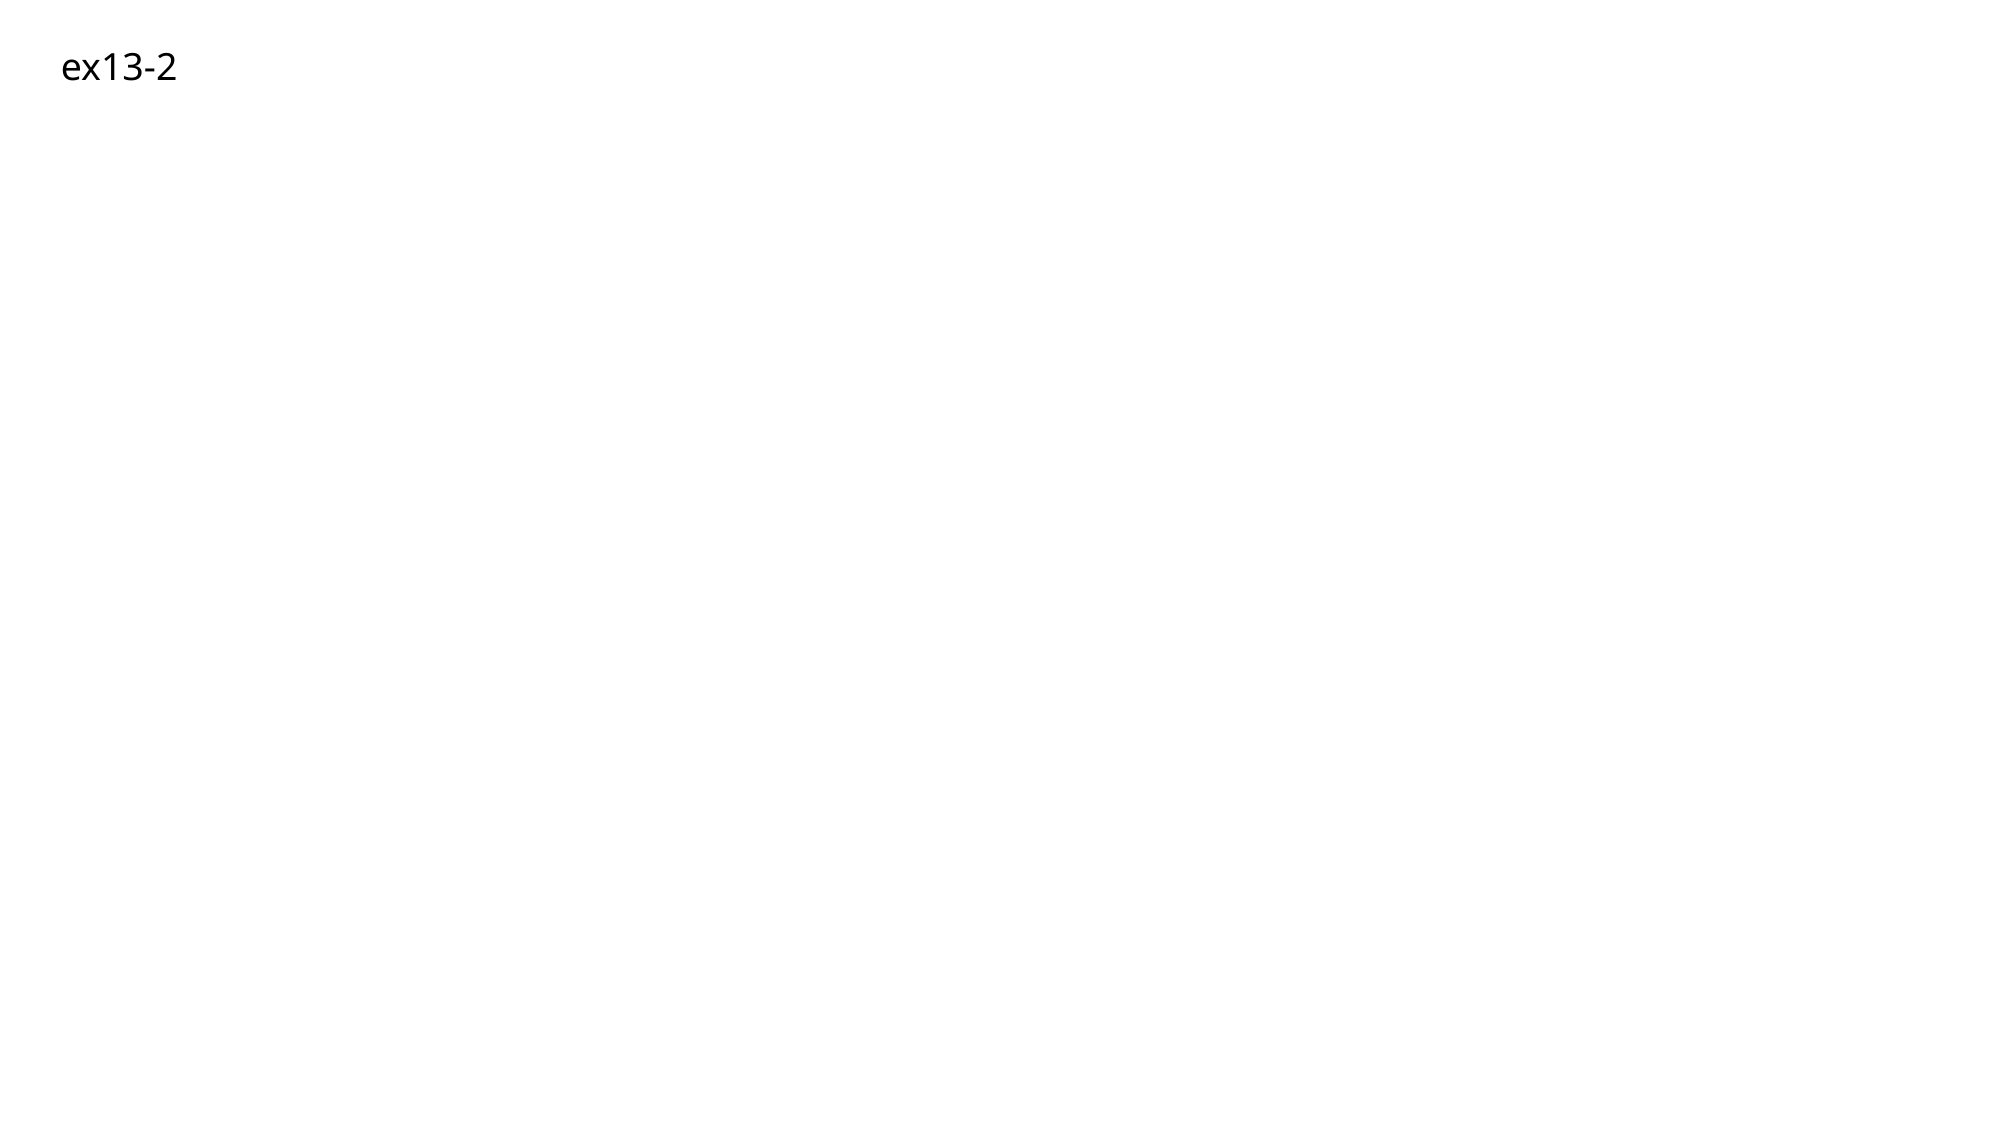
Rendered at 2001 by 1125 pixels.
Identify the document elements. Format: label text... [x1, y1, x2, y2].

text_box ex13-2 [46, 35, 193, 96]
